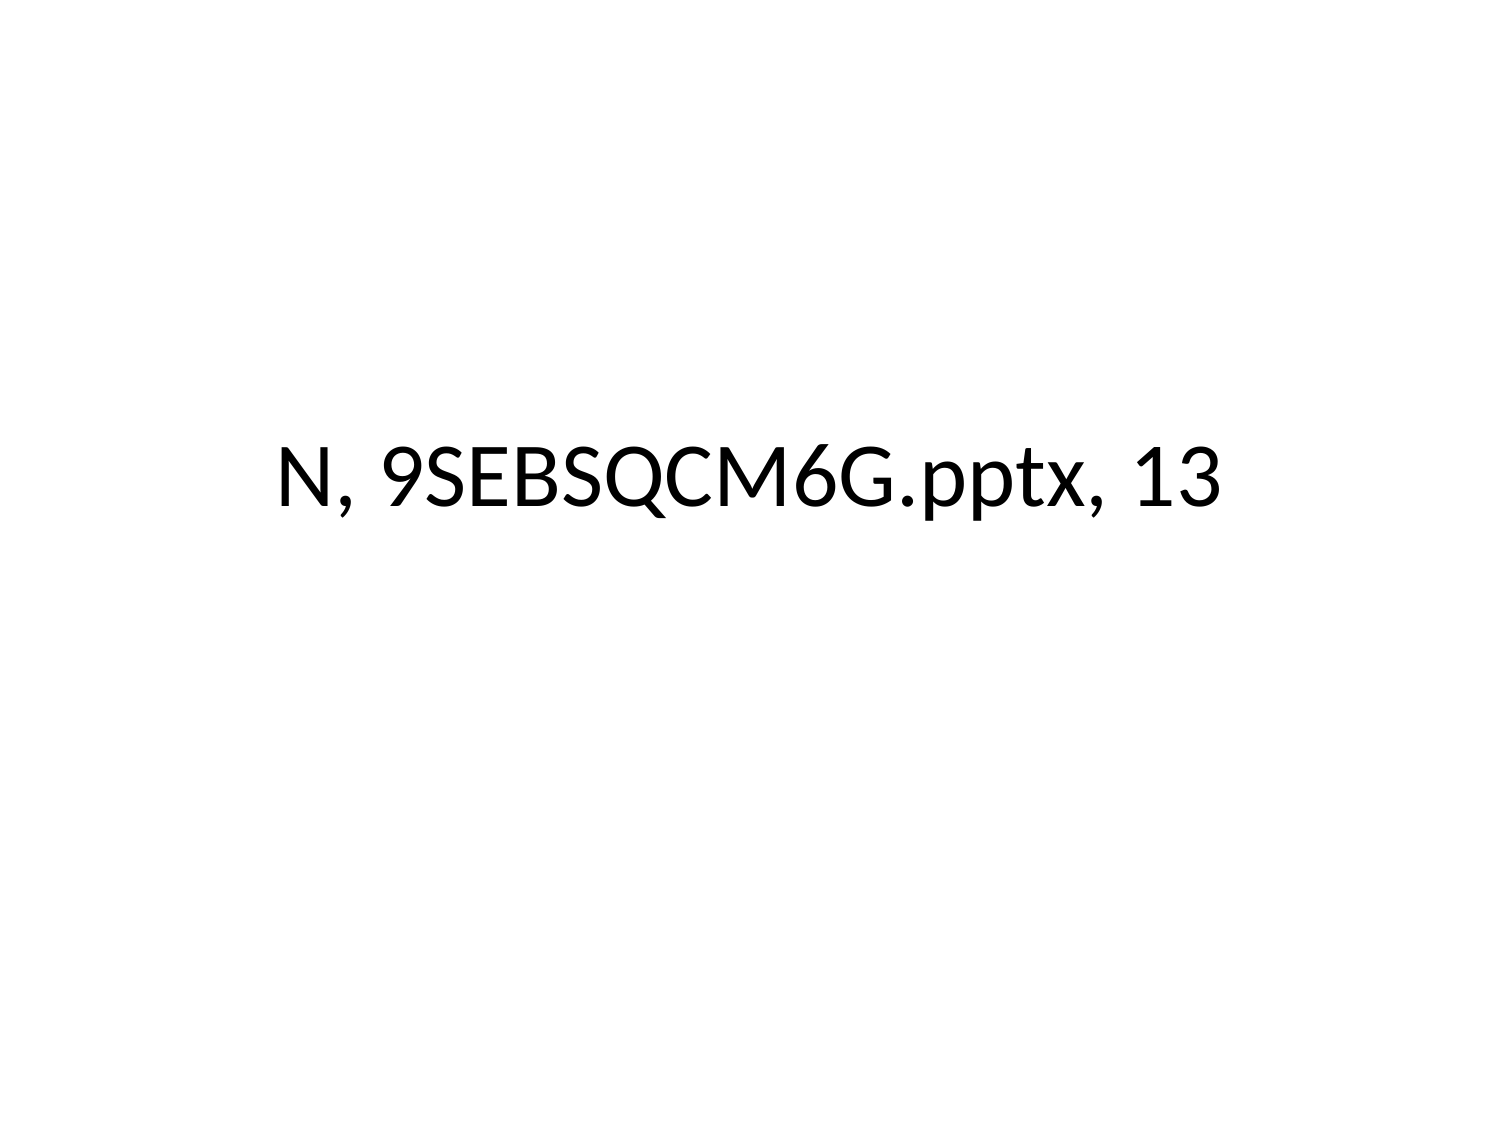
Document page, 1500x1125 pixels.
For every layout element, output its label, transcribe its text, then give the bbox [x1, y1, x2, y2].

title N, 9SEBSQCM6G.pptx, 13 [112, 349, 1388, 591]
